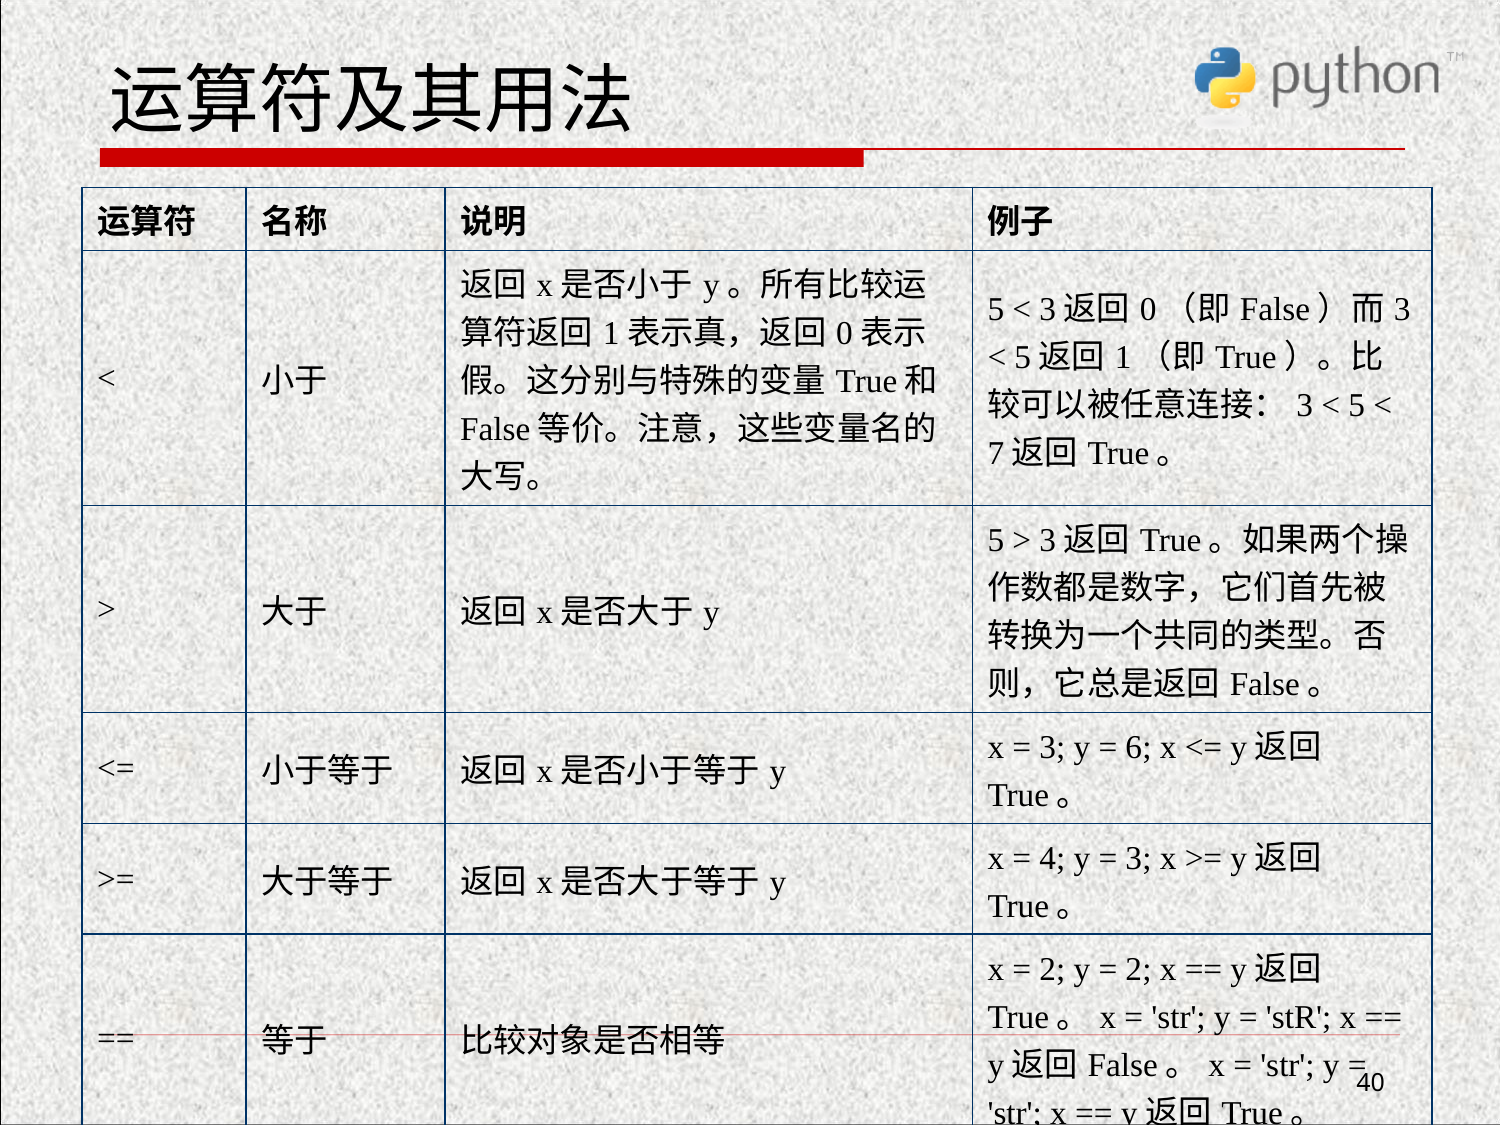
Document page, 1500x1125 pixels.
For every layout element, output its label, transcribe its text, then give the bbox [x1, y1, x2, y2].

table_cell 小于 [247, 251, 444, 505]
table_cell 5 < 3返回0（即False）而3 < 5返回1（即True）。比较可以被任意连接：3 < 5 < 7返回True。 [973, 251, 1431, 505]
table_cell 大于 [247, 506, 444, 712]
table_cell == [83, 935, 245, 1125]
table_cell 等于 [247, 935, 444, 1125]
table_cell > [83, 506, 245, 712]
table_cell x = 4; y = 3; x >= y返回True。 [973, 824, 1431, 933]
table_cell 5 > 3返回True。如果两个操作数都是数字，它们首先被转换为一个共同的类型。否则，它总是返回False。 [973, 506, 1431, 712]
table_cell < [83, 251, 245, 505]
table_header 运算符 [83, 188, 245, 250]
table_cell 大于等于 [247, 824, 444, 933]
table_cell x = 3; y = 6; x <= y返回True。 [973, 713, 1431, 823]
table_cell 返回x是否大于y [446, 506, 972, 712]
table_header 名称 [247, 188, 444, 250]
picture [0, 0, 1500, 1125]
title 运算符及其用法 [94, 50, 1407, 149]
table_header 例子 [973, 188, 1431, 250]
table_cell 返回x是否大于等于y [446, 824, 972, 933]
table_cell >= [83, 824, 245, 933]
table_cell 小于等于 [247, 713, 444, 823]
table_header 说明 [446, 188, 972, 250]
table_cell 比较对象是否相等 [446, 935, 972, 1125]
table_cell x = 2; y = 2; x == y返回True。x = 'str'; y = 'stR'; x == y返回False。x = 'str'; y = 'str'; x == y返回True。 [973, 935, 1431, 1125]
table_cell <= [83, 713, 245, 823]
table_cell 返回x是否小于等于y [446, 713, 972, 823]
table_cell 返回x是否小于y。所有比较运算符返回1表示真，返回0表示假。这分别与特殊的变量True和False等价。注意，这些变量名的大写。 [446, 251, 972, 505]
